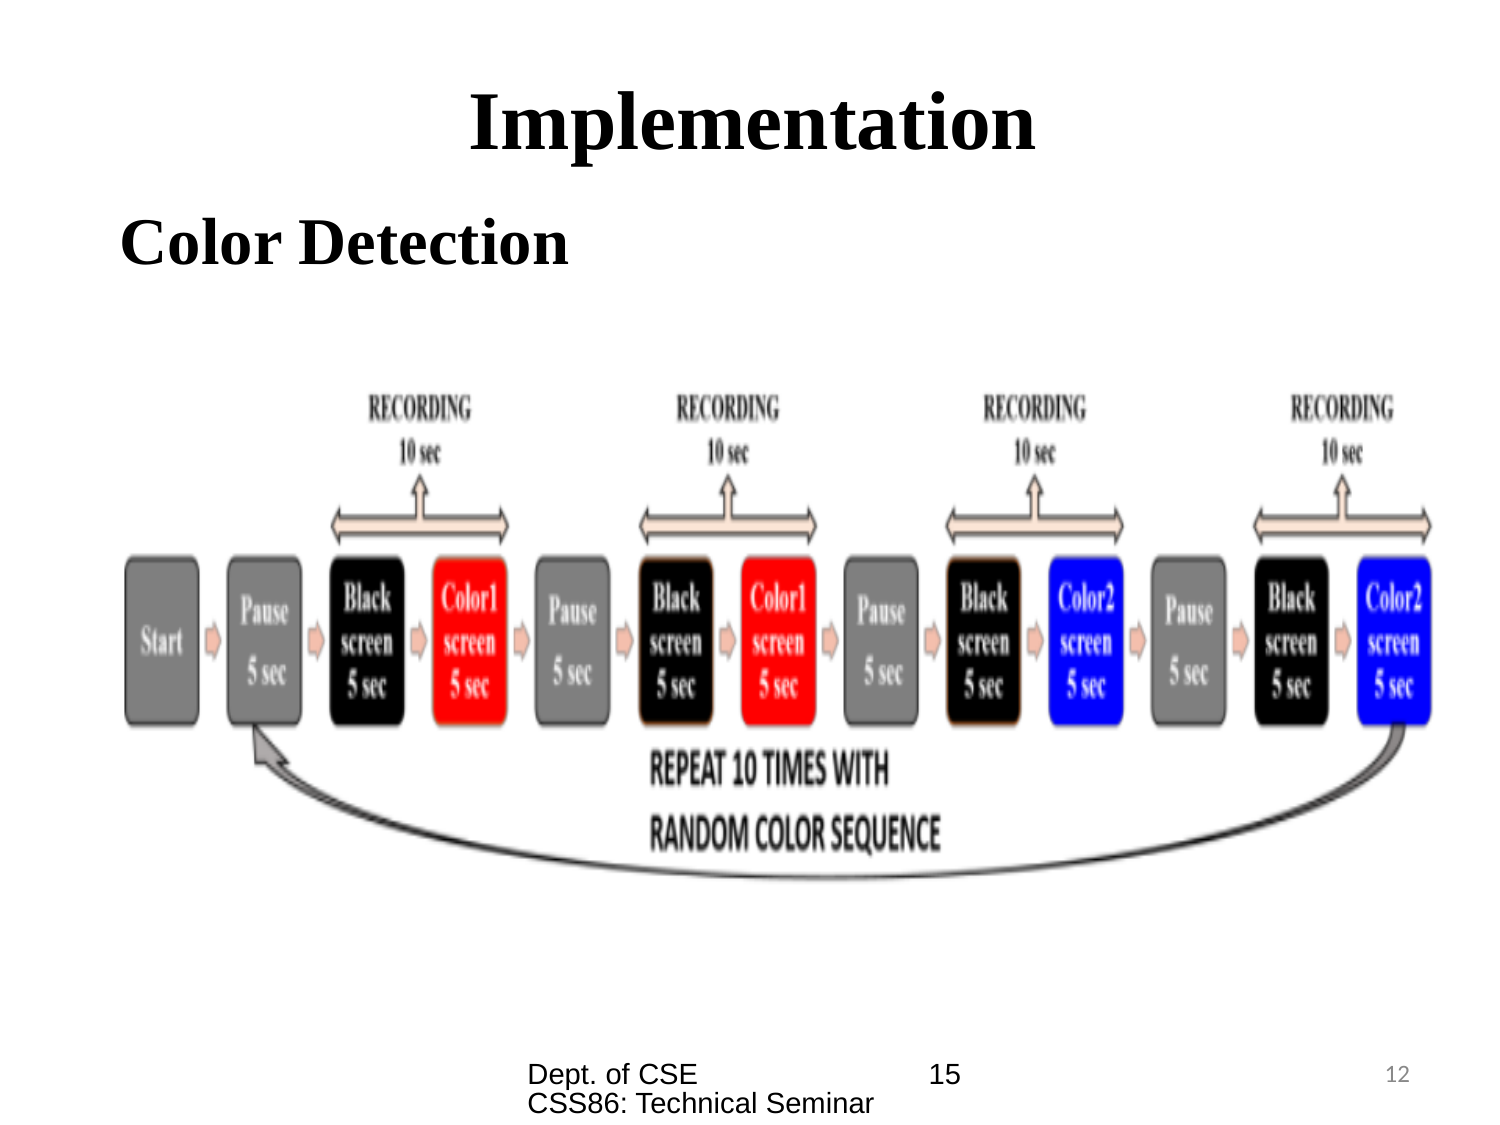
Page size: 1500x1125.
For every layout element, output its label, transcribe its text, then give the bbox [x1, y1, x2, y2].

footer Dept. of CSE 15CSS86: Technical Seminar [512, 1042, 988, 1103]
picture [70, 299, 1452, 913]
title Implementation [75, 45, 1425, 137]
list Color Detection [71, 182, 1375, 298]
slide_number 12 [1074, 1042, 1425, 1103]
